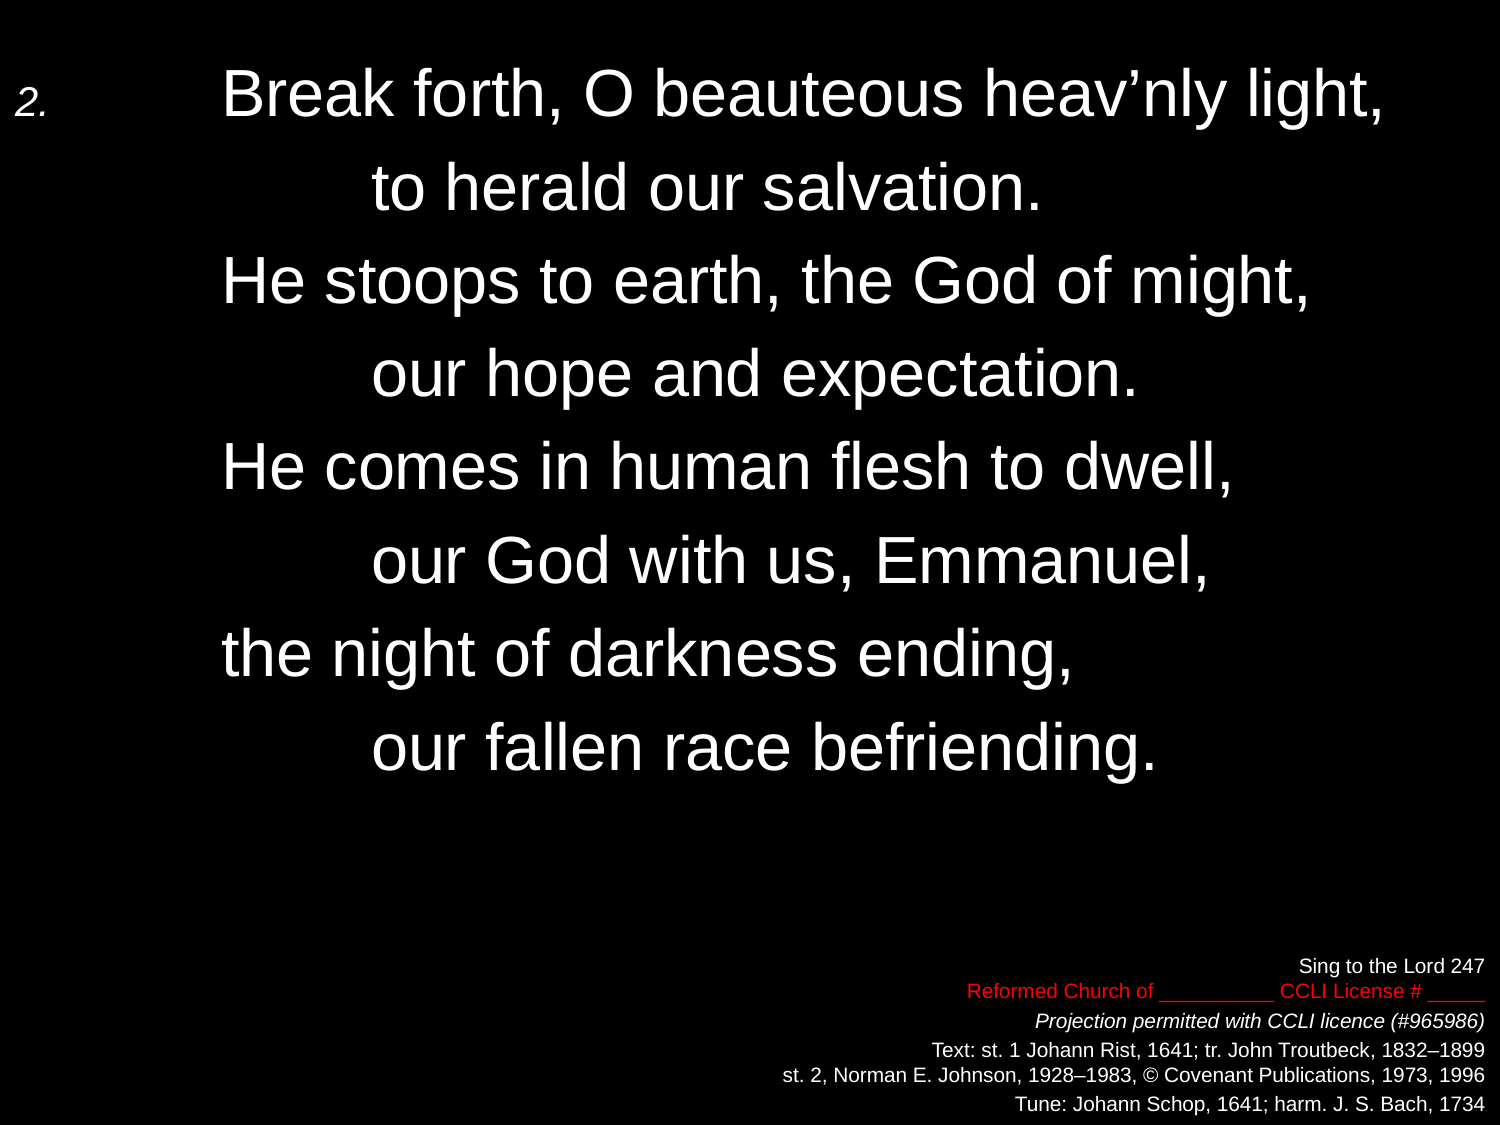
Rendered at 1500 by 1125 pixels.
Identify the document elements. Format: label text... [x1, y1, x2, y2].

text_box Sing to the Lord 247 Reformed Church of __________ CCLI License # _____ Projection permitted with CCLI licence (#965986) Text: st. 1 Johann Rist, 1641; tr. John Troutbeck, 1832–1899 st. 2, Norman E. Johnson, 1928–1983, © Covenant Publications, 1973, 1996 Tune: Johann Schop, 1641; harm. J. S. Bach, 1734 [0, 945, 1500, 1123]
list 2. Break forth, O beauteous heav’nly light, to herald our salvation. He stoops to earth, the God of might, our hope and expectation. He comes in human flesh to dwell, our God with us, Emmanuel, the night of darkness ending, our fallen race befriending. [0, 42, 1500, 945]
